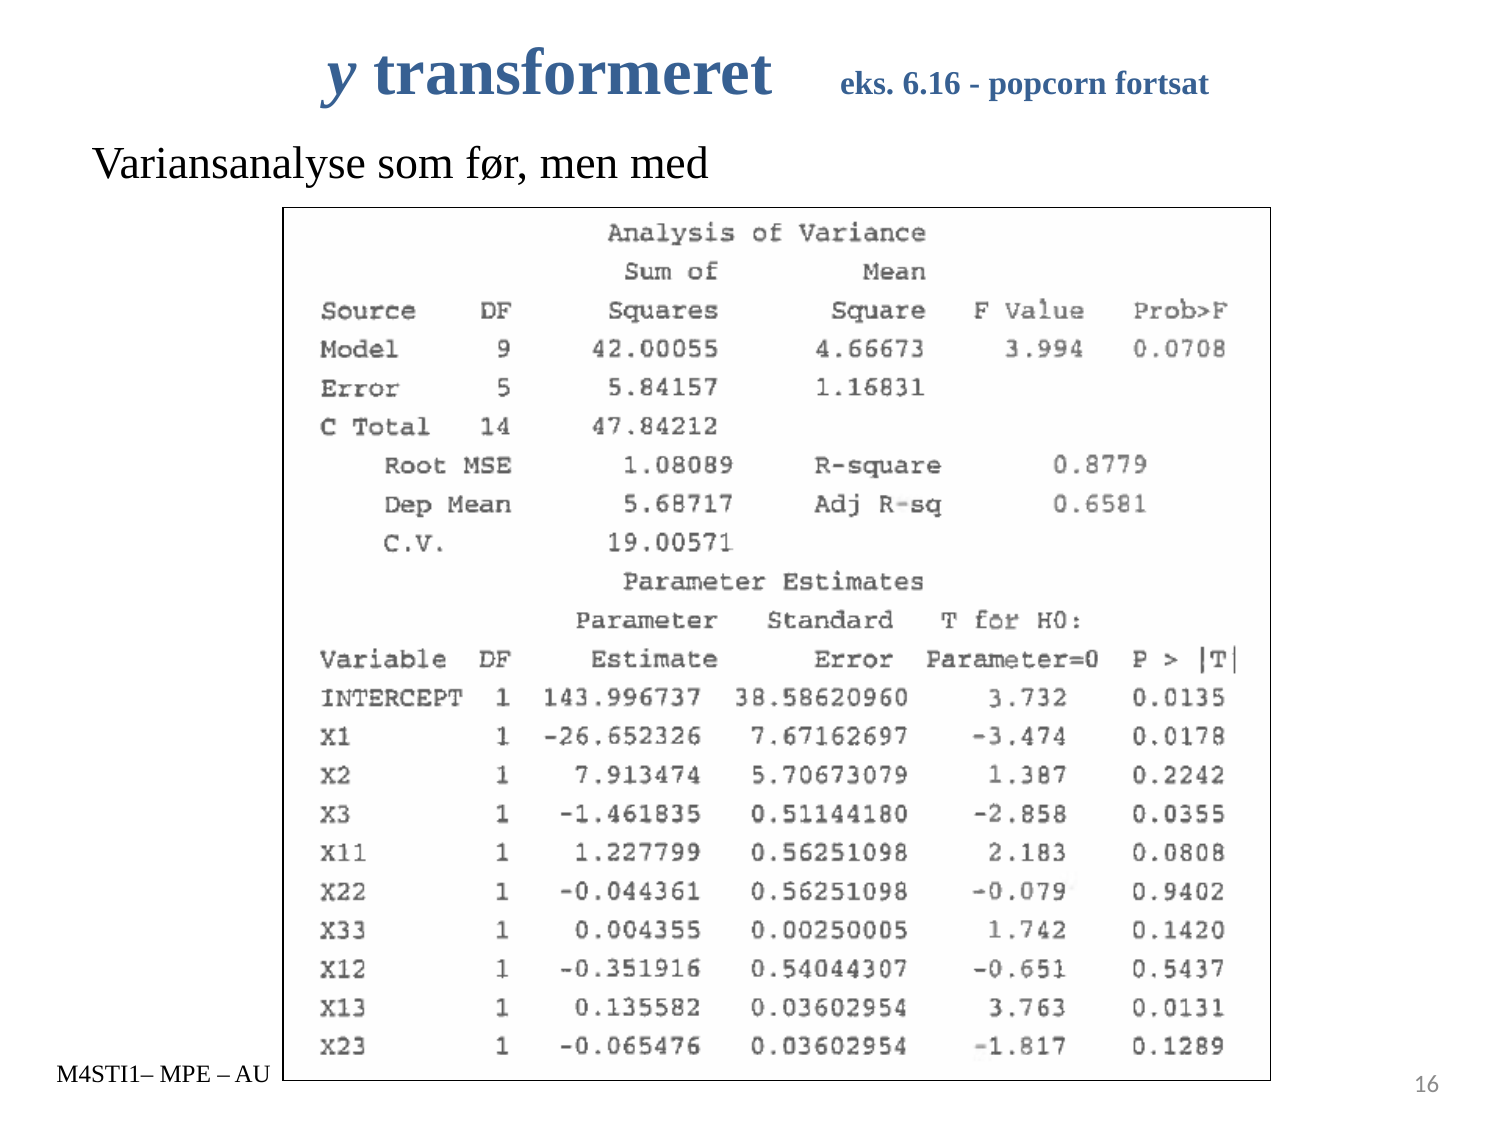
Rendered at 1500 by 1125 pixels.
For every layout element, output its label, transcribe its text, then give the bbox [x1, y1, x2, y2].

title y transformeret eks. 6.16 - popcorn fortsat [77, 9, 1460, 126]
picture [283, 207, 1270, 1081]
slide_number 16 [1104, 1058, 1455, 1107]
slide_number M4STI1– MPE – AU [41, 1042, 392, 1103]
